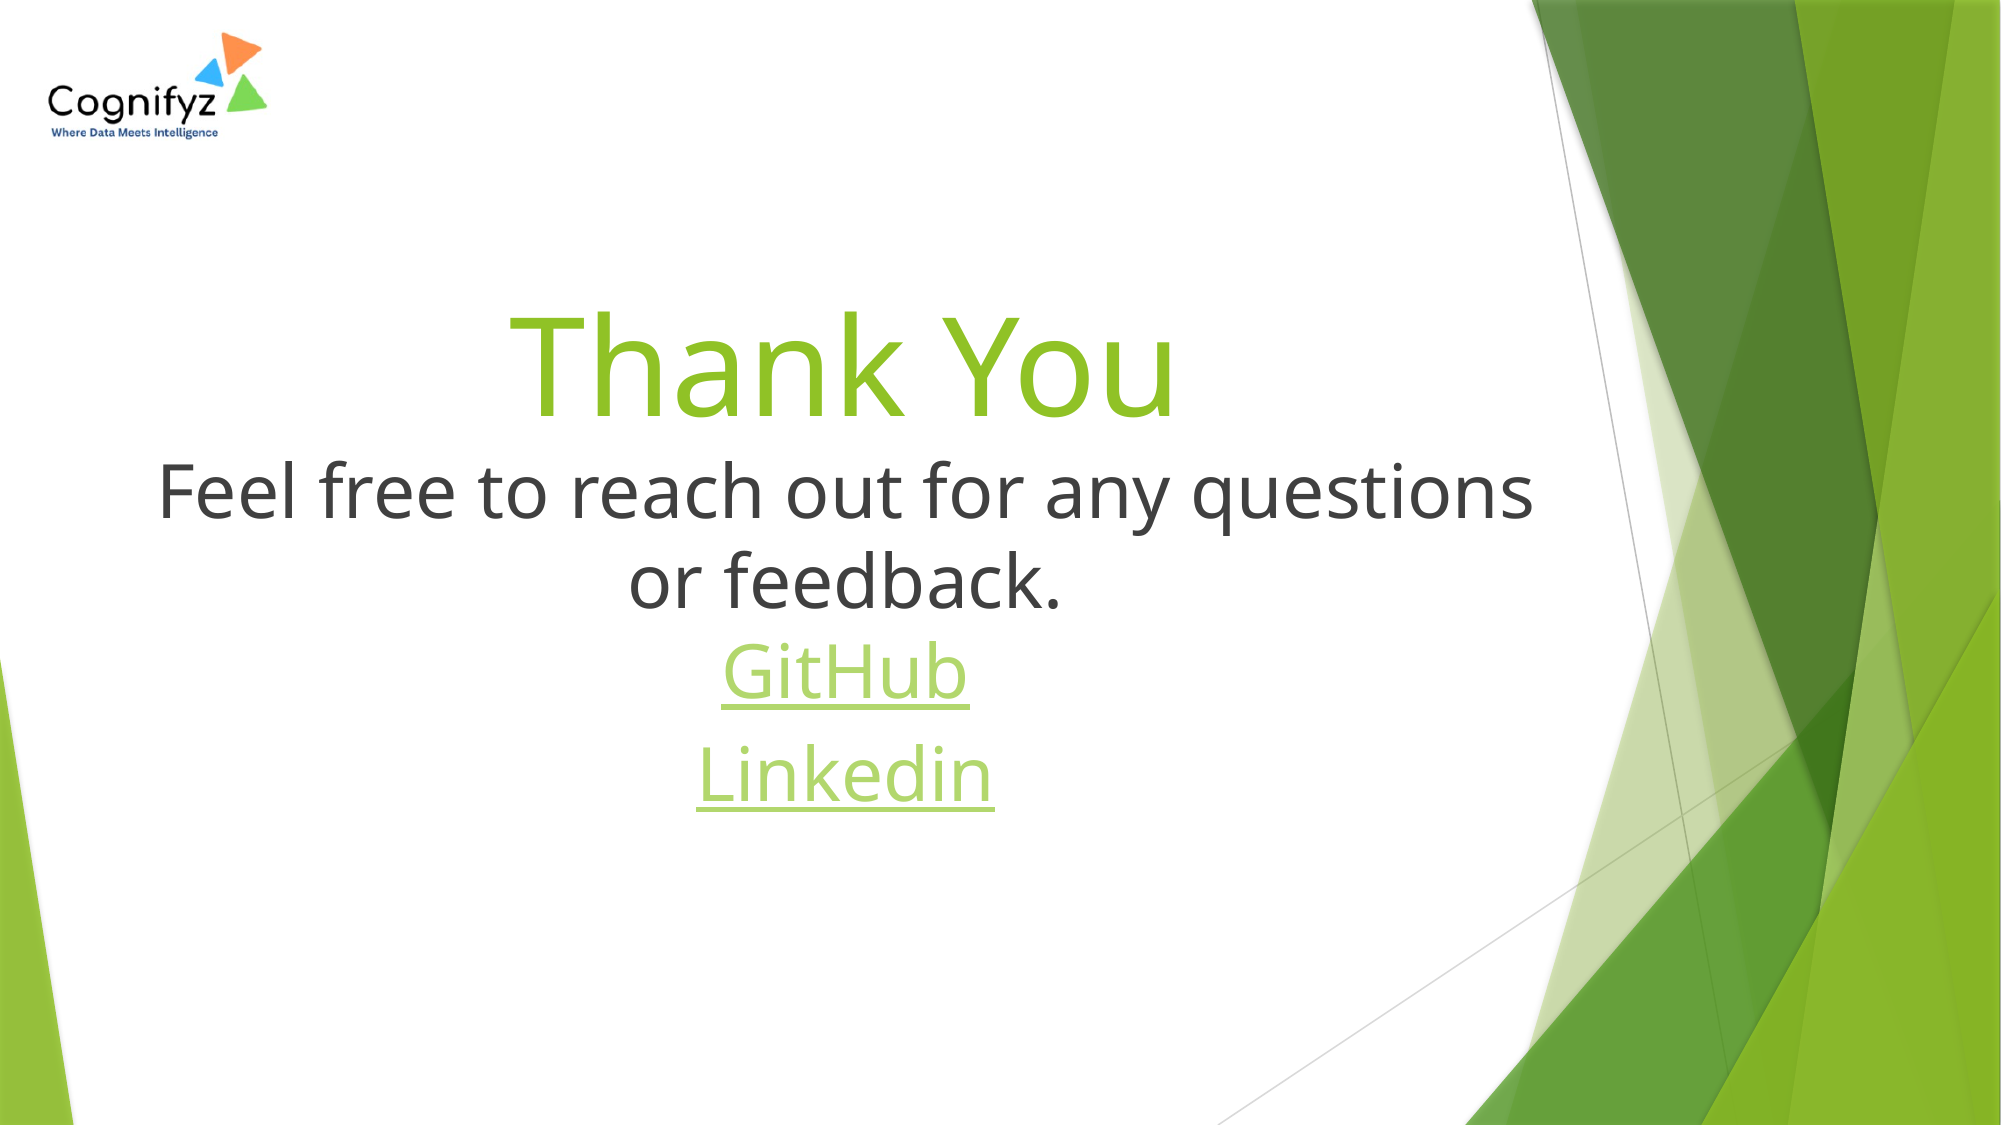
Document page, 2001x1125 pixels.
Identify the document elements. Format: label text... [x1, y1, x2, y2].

list Thank You Feel free to reach out for any questions or feedback. GitHub Linkedin [111, 85, 1581, 992]
picture [28, 28, 272, 149]
